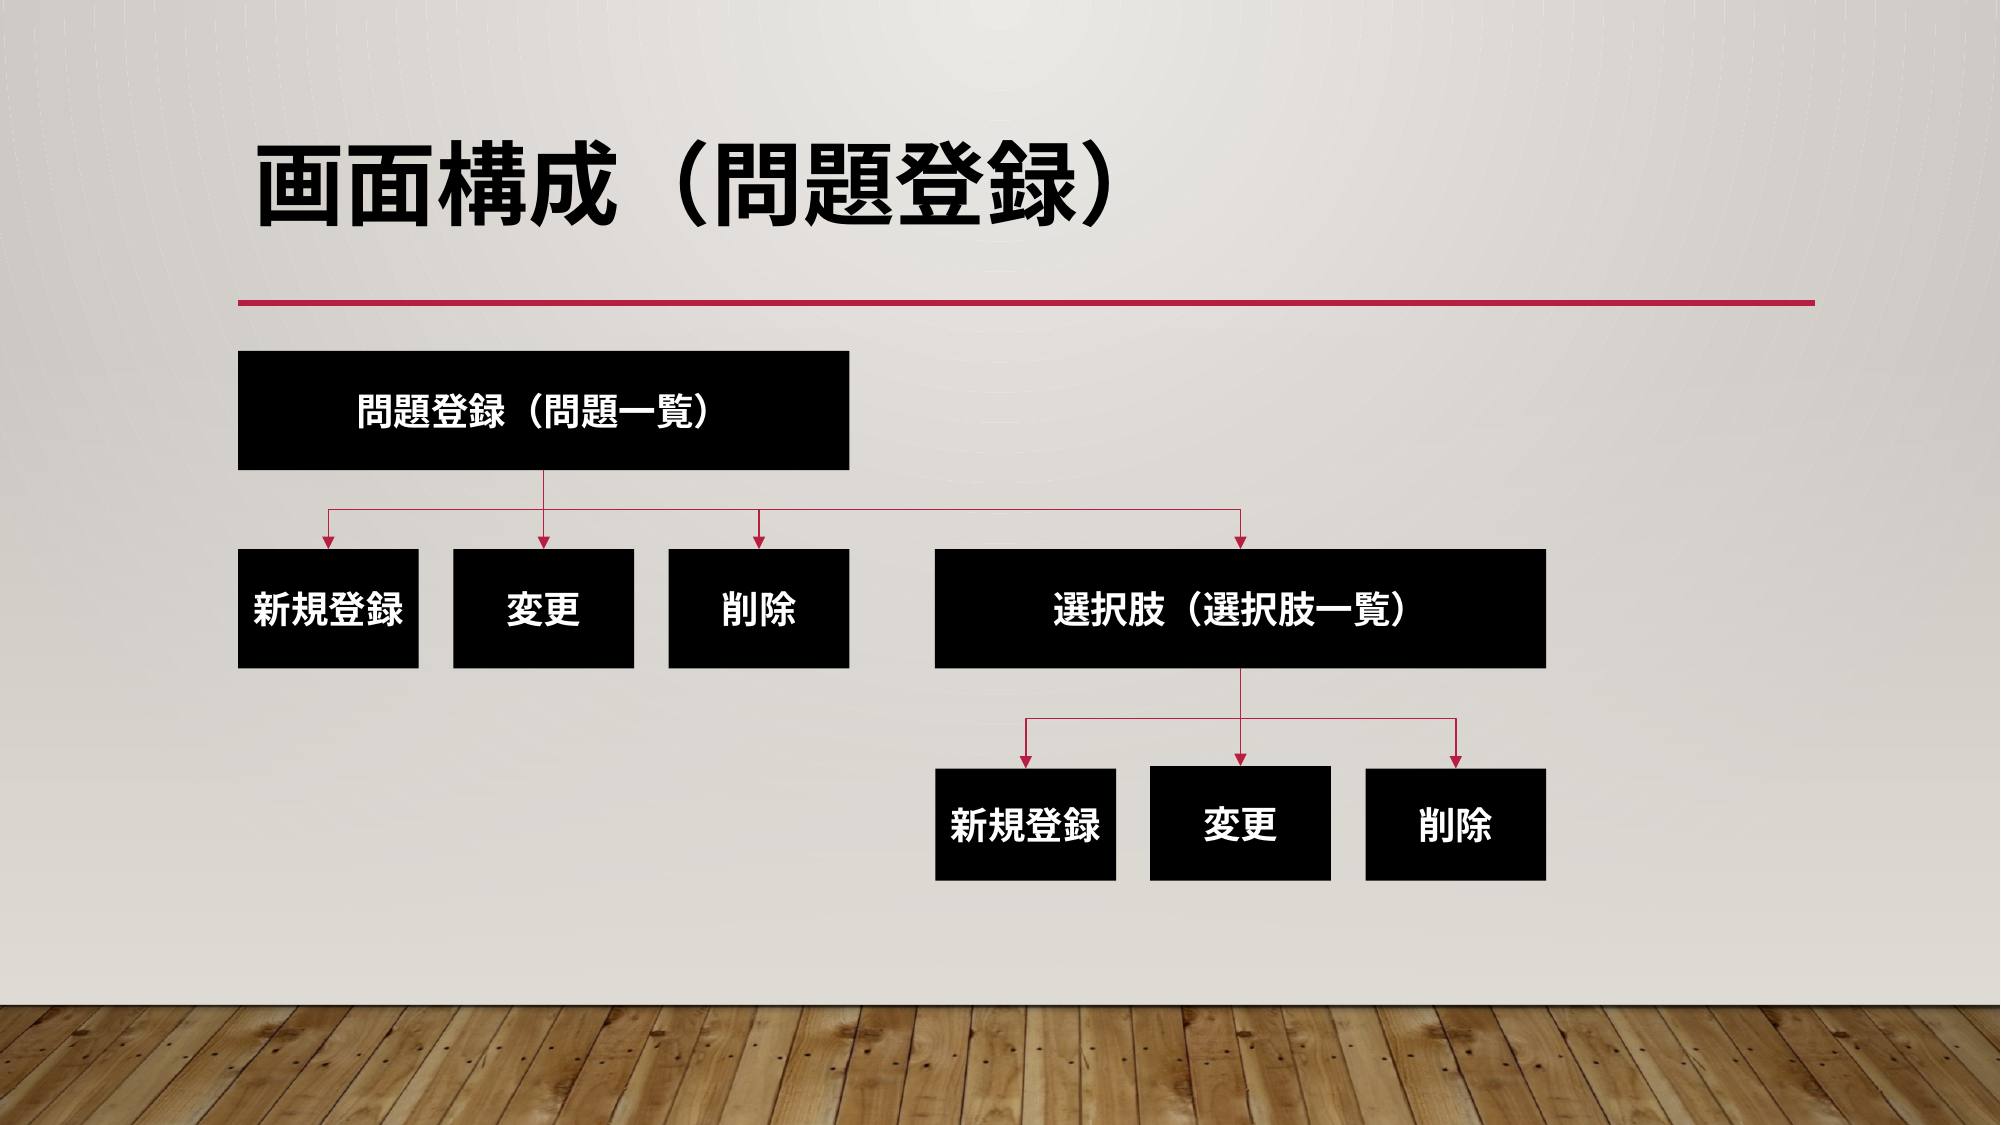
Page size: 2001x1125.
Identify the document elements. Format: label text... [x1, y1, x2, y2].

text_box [1082, 610, 1184, 827]
text_box 変更 [1150, 766, 1331, 881]
text_box 削除 [1365, 768, 1547, 881]
text_box 変更 [453, 549, 635, 669]
text_box 選択肢（選択肢一覧） [934, 549, 1547, 669]
text_box 新規登録 [935, 768, 1117, 881]
picture [0, 1005, 2000, 1125]
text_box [852, 161, 932, 859]
text_box 新規登録 [238, 549, 419, 669]
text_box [1297, 610, 1399, 827]
text_box 問題登録（問題一覧） [238, 350, 850, 471]
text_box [611, 401, 692, 618]
title 画面構成（問題登録） [238, 131, 1814, 305]
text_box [396, 401, 476, 618]
text_box 削除 [668, 549, 850, 669]
